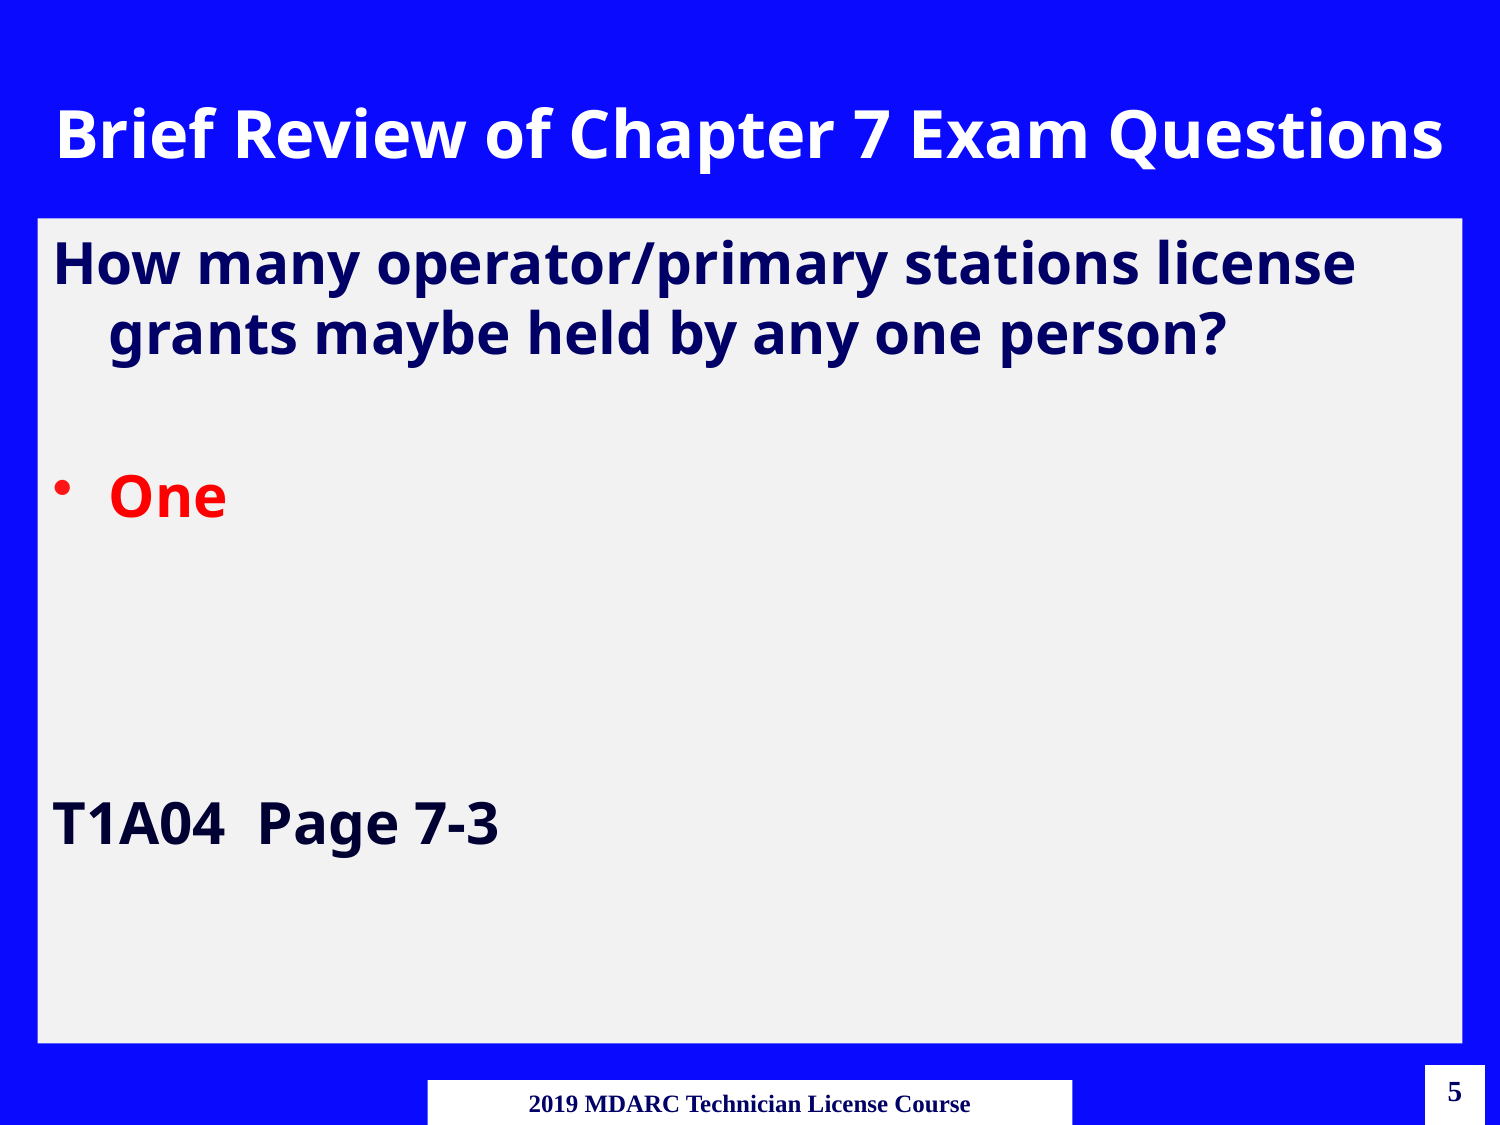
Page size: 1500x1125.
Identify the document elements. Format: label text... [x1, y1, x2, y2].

footer 2019 MDARC Technician License Course [427, 1080, 1073, 1125]
slide_number 5 [1425, 1065, 1485, 1125]
list How many operator/primary stations license grants maybe held by any one person? One T1A04 Page 7-3 [37, 218, 1463, 1044]
title Brief Review of Chapter 7 Exam Questions [5, 36, 1495, 180]
